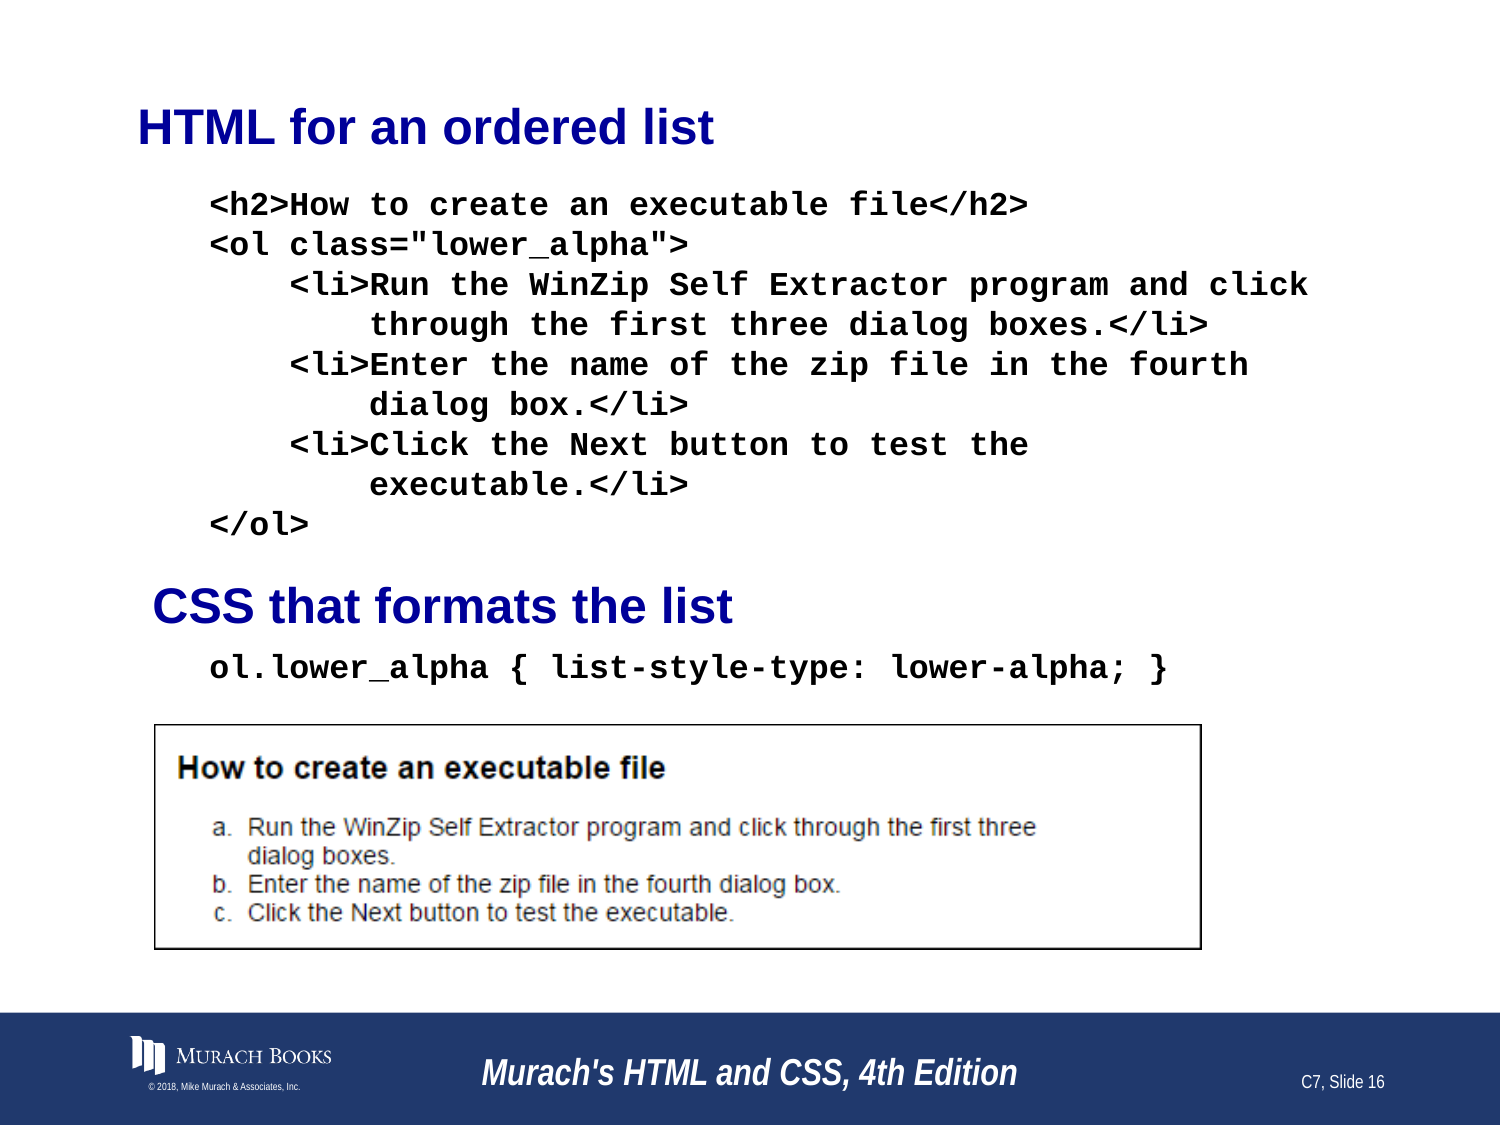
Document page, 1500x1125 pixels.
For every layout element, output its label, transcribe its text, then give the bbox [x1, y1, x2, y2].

title HTML for an ordered list [137, 94, 1338, 156]
slide_number Murach's HTML and CSS, 4th Edition [450, 1025, 1050, 1100]
slide_number C7, Slide 16 [1087, 1025, 1400, 1100]
footer © 2018, Mike Murach & Associates, Inc. [0, 1025, 450, 1100]
list <h2>How to create an executable file</h2> <ol class="lower_alpha"> <li>Run the WinZip Self Extractor program and click through the first three dialog boxes.</li> <li>Enter the name of the zip file in the fourth dialog box.</li> <li>Click the Next button to test the executable.</li> </ol> CSS that formats the list ol.lower_alpha { list-style-type: lower-alpha; } [137, 174, 1350, 975]
picture [154, 724, 1202, 951]
